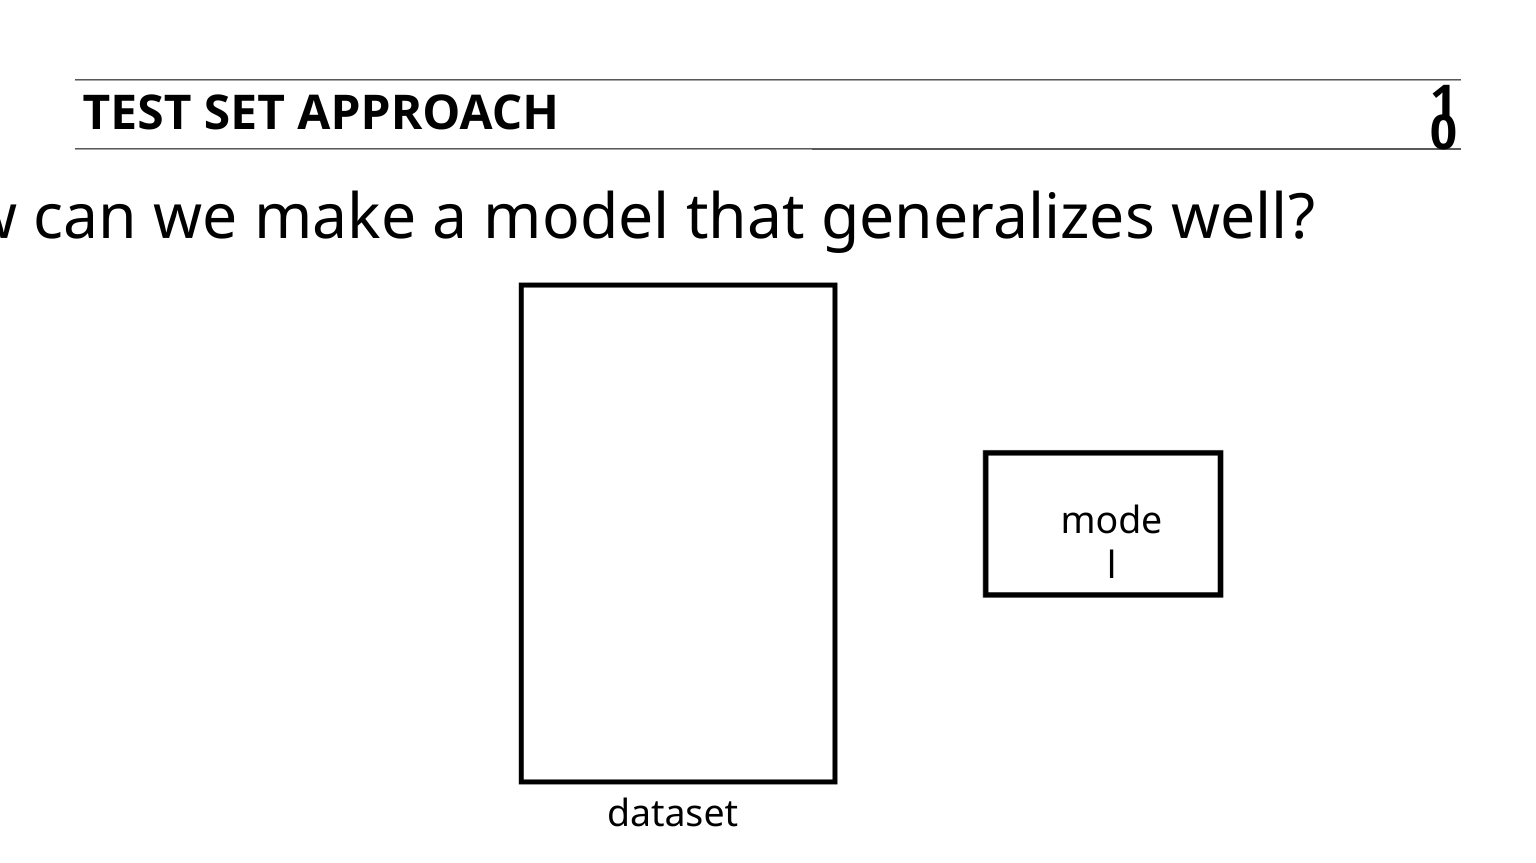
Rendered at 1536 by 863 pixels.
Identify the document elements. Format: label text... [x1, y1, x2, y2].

picture [955, 423, 1256, 632]
list Test Set Approach [67, 81, 1118, 132]
picture [503, 268, 856, 814]
text_box Q: How can we make a model that generalizes well? [0, 168, 1332, 259]
slide_number 10 [1419, 86, 1461, 138]
text_box dataset [592, 822, 754, 841]
